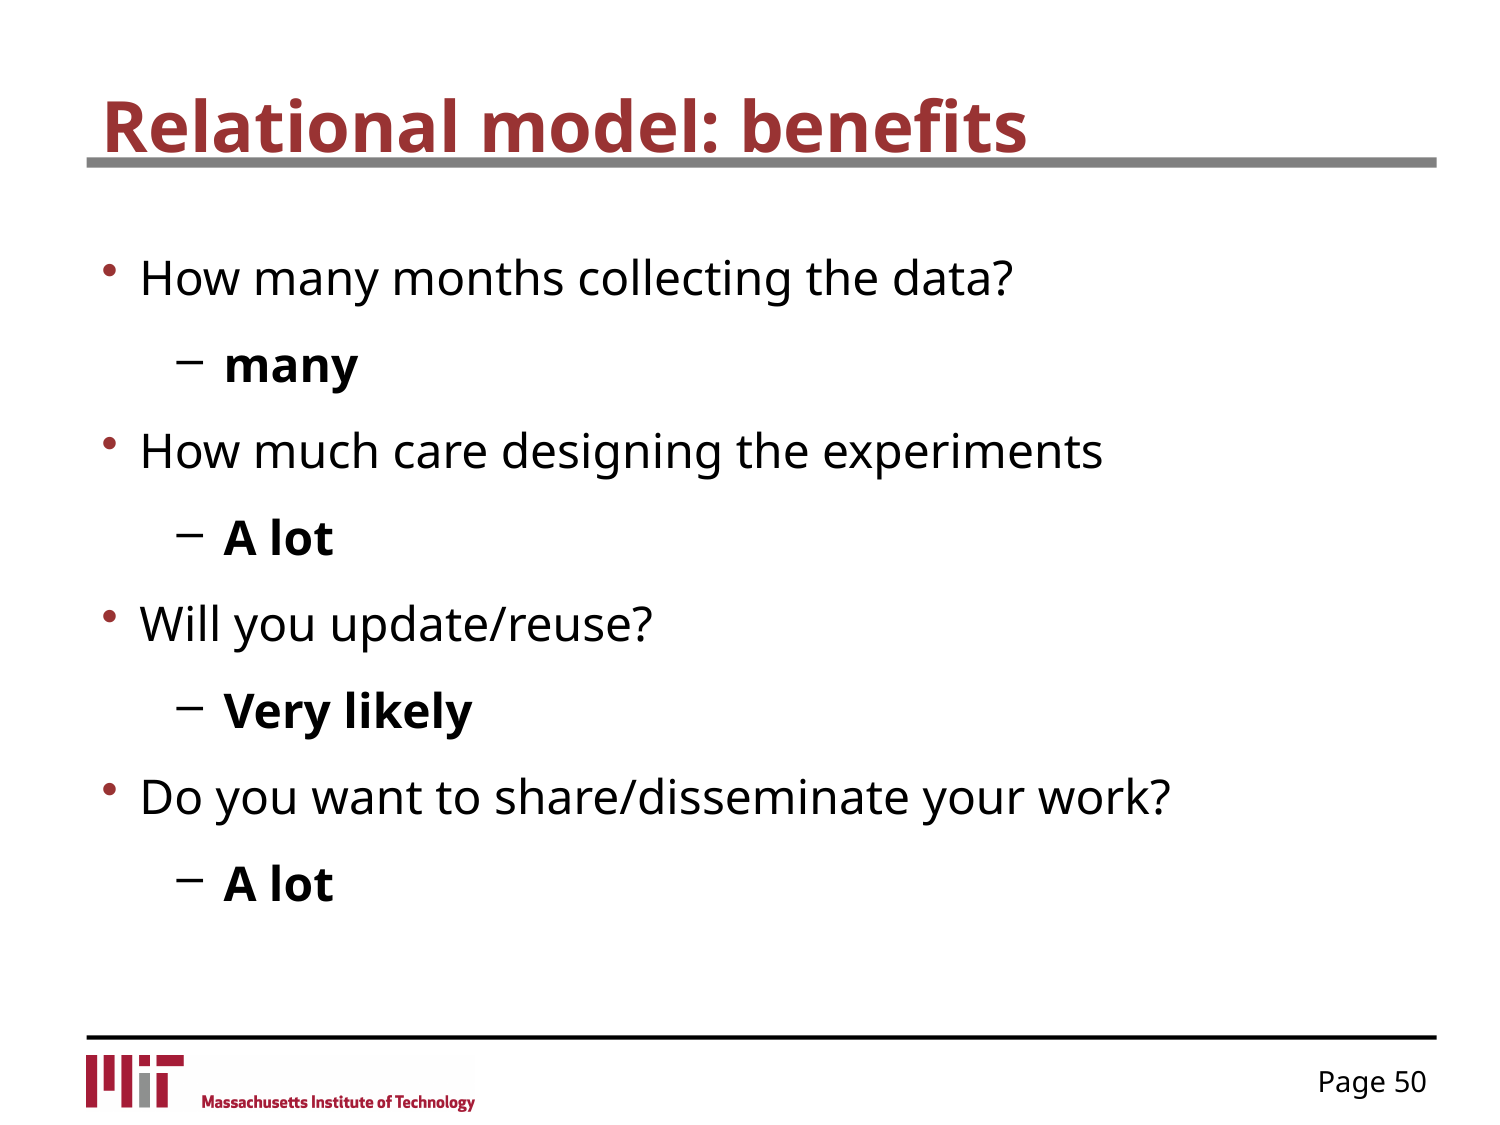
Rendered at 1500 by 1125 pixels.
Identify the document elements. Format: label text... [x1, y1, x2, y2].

title Relational model: benefits [86, 50, 1437, 200]
list How many months collecting the data? many How much care designing the experiments A lot Will you update/reuse? Very likely Do you want to share/disseminate your work? A lot [86, 241, 1437, 1063]
picture [86, 1063, 475, 1112]
slide_number Page 50 [1217, 1055, 1443, 1103]
